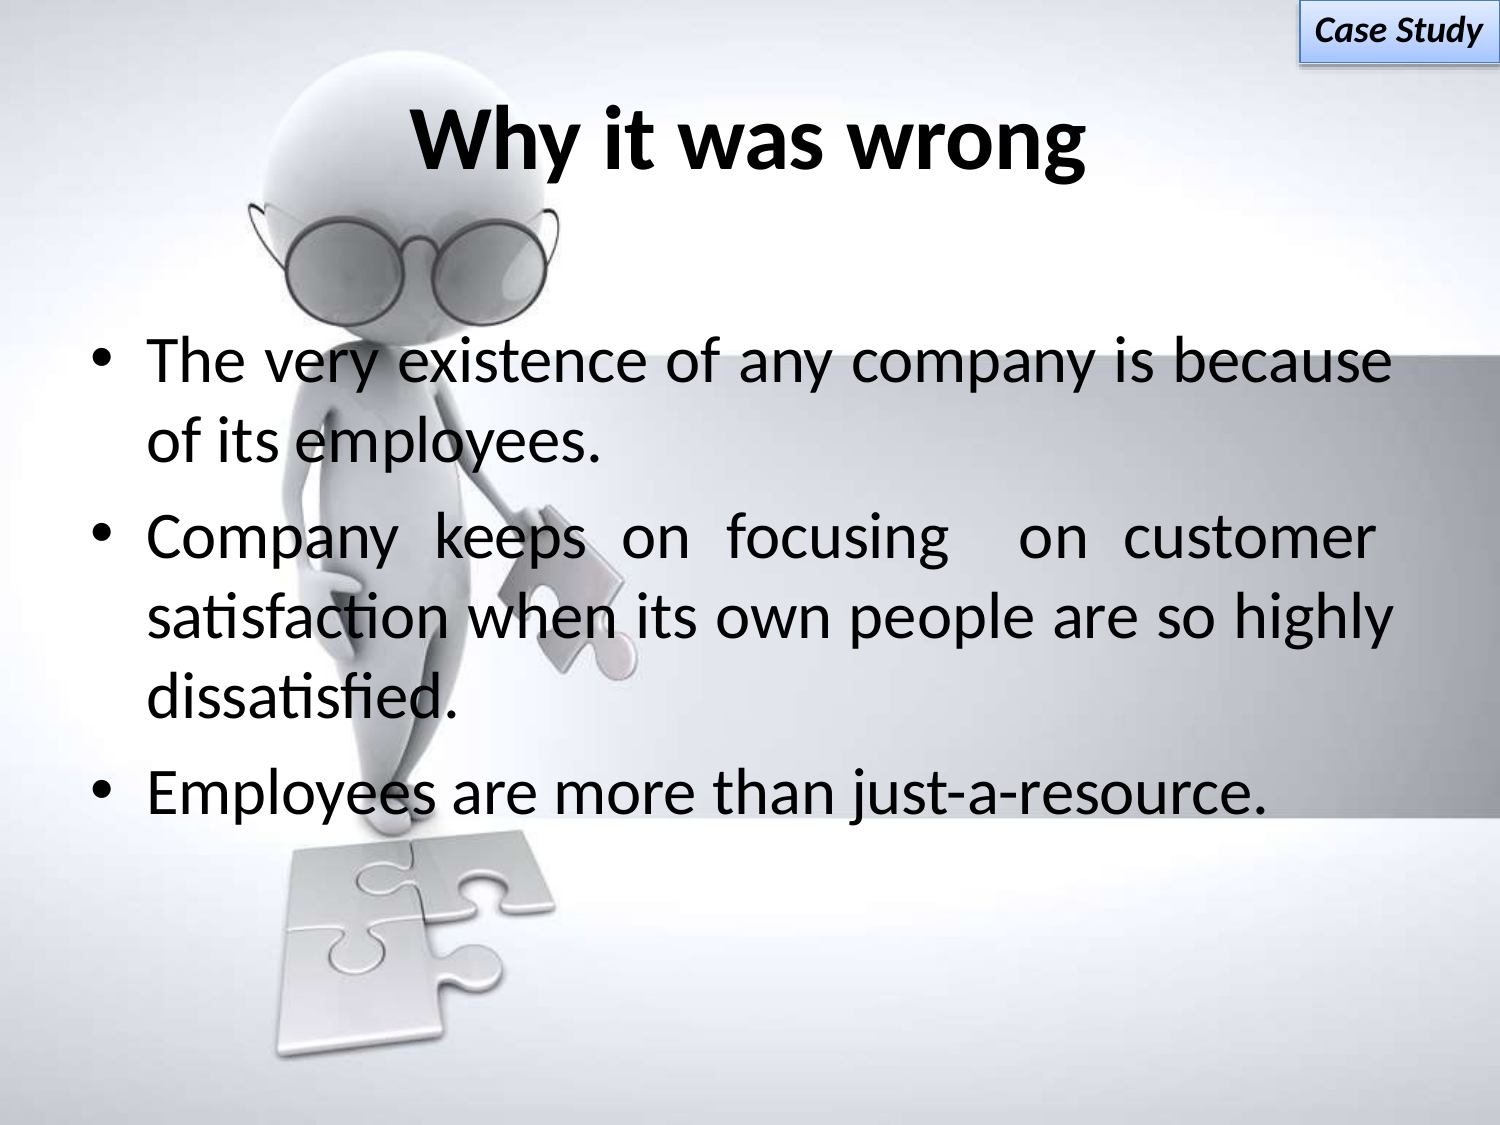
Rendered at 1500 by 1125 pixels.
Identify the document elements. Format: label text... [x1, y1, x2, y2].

text_box [0, 0, 1500, 1125]
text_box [1285, 0, 1500, 87]
text_box The very existence of any company is because of its employees. Company keeps on focusing on customer satisfaction when its own people are so highly dissatisfied. Employees are more than just-a-resource. [87, 313, 1413, 828]
title Why it was wrong [406, 75, 1094, 266]
